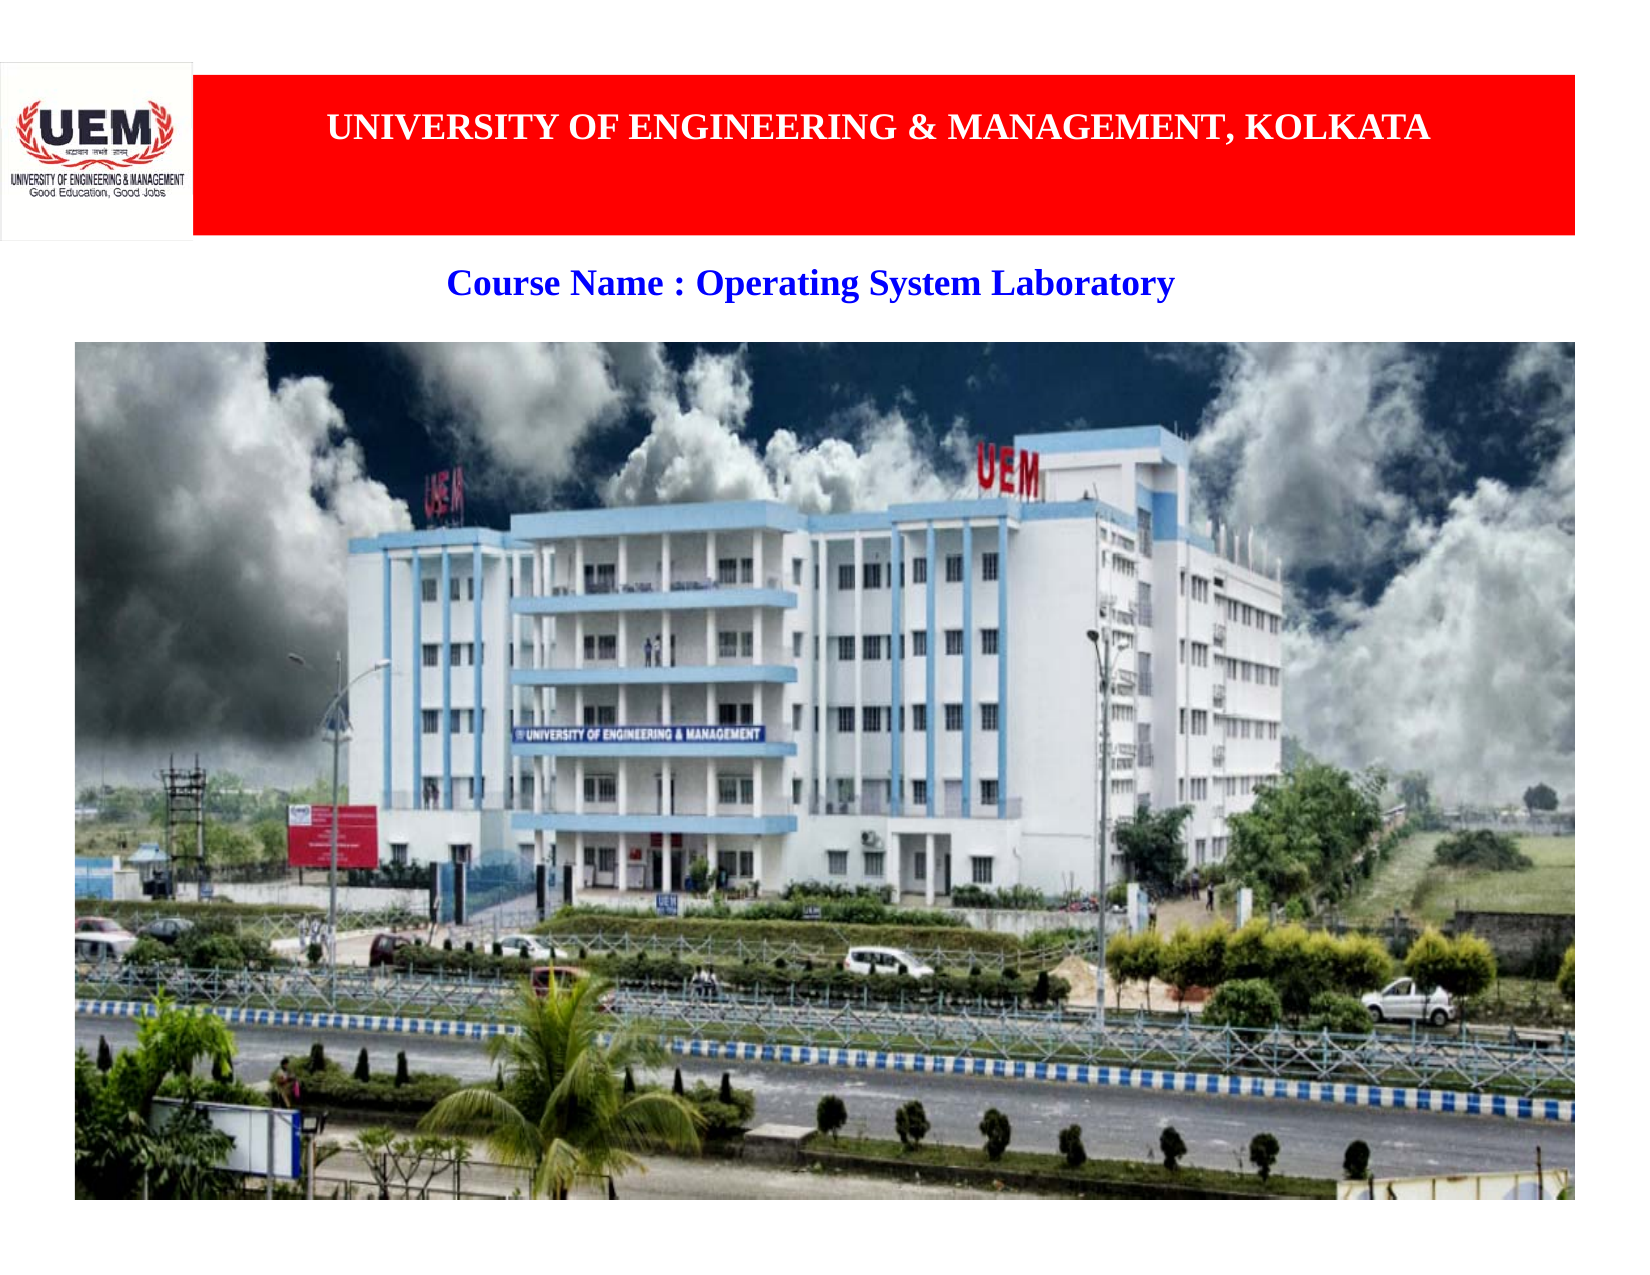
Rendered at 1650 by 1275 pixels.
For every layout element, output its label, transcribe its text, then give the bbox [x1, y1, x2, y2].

text_box [74, 342, 1575, 1200]
text_box UNIVERSITY OF ENGINEERING & MANAGEMENT, KOLKATA [212, 99, 1534, 315]
text_box Course Name : Operating System Laboratory [429, 255, 1191, 342]
text_box [0, 62, 194, 241]
